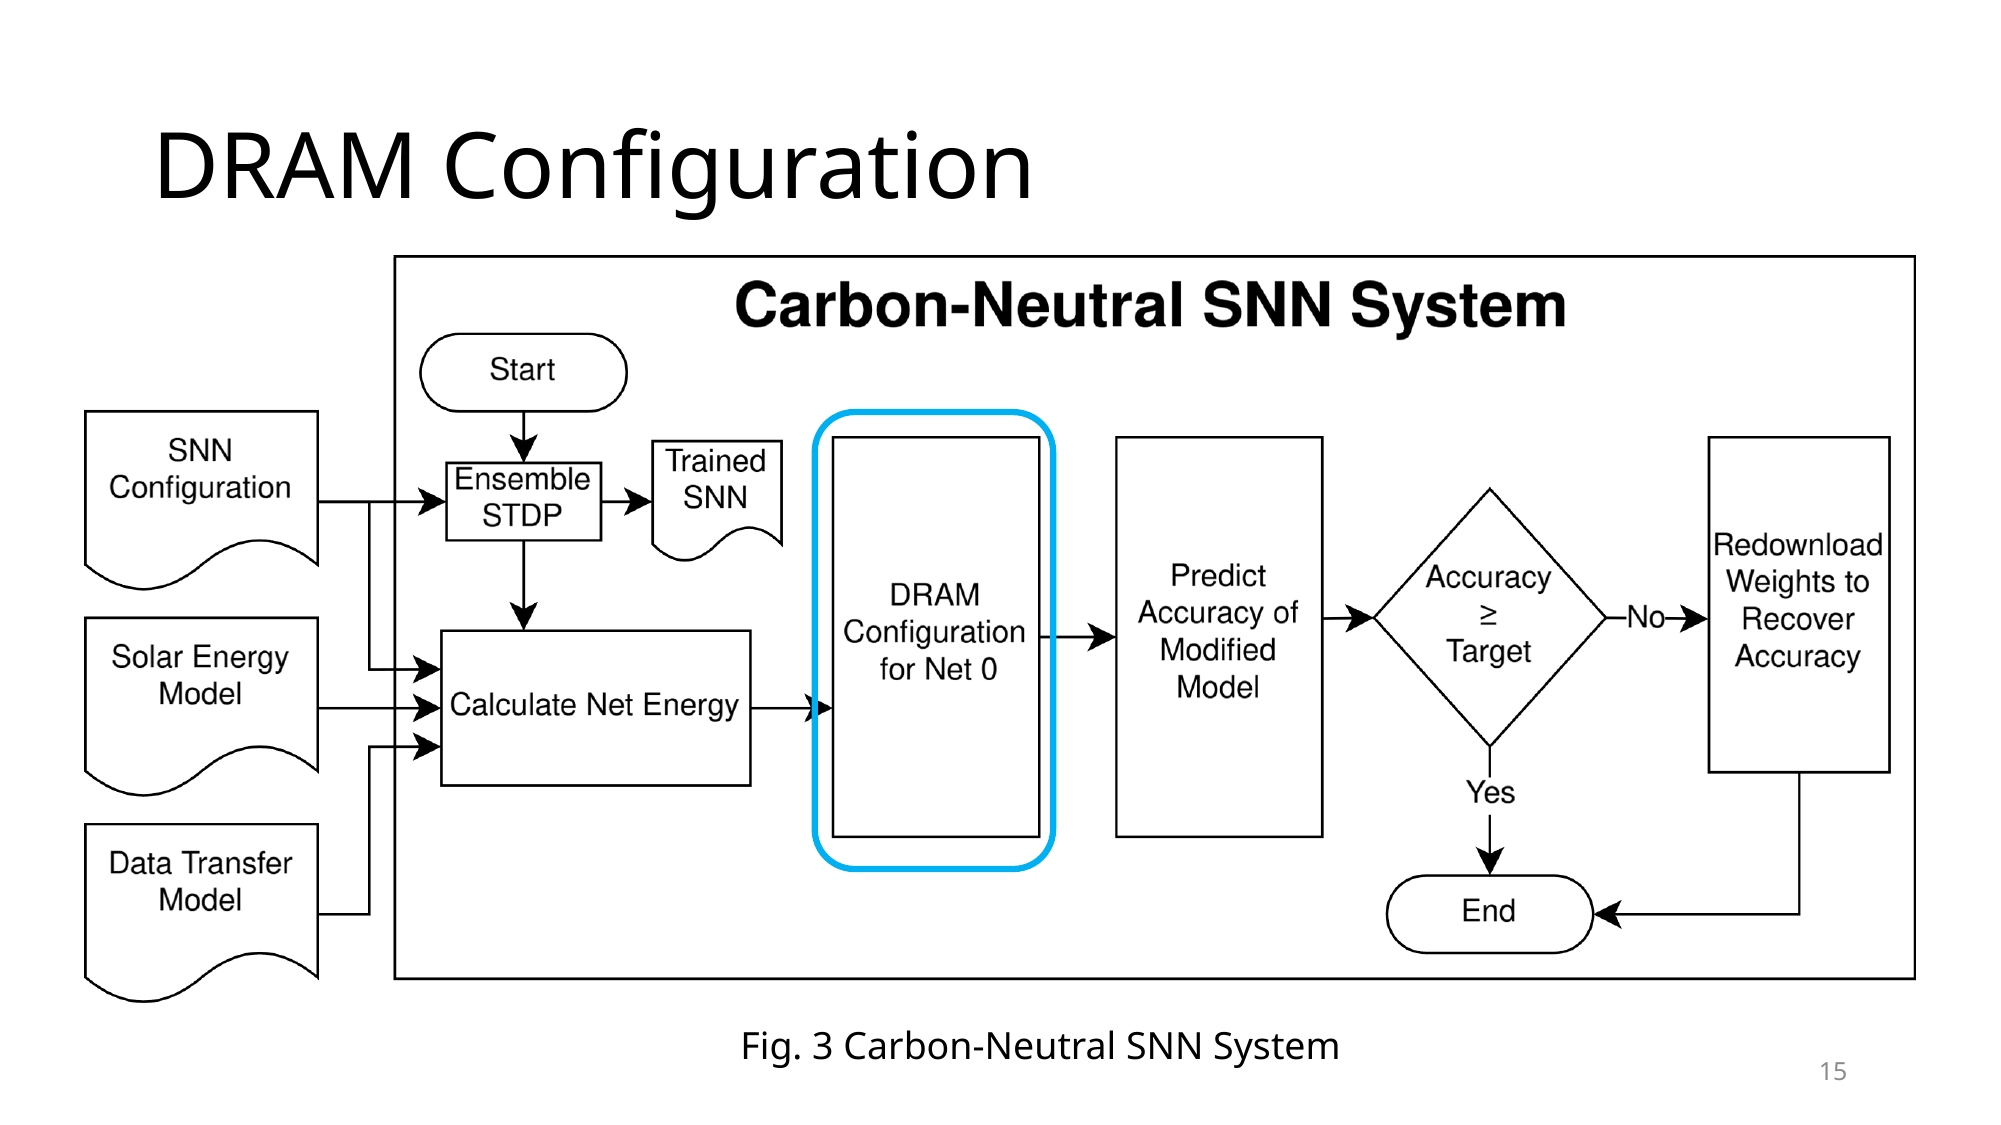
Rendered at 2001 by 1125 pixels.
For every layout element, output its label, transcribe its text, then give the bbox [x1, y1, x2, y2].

picture [84, 255, 1916, 1009]
title DRAM Configuration [137, 59, 1863, 255]
slide_number 15 [1412, 1042, 1863, 1103]
text_box Fig. 3 Carbon-Neutral SNN System [631, 1014, 1451, 1075]
